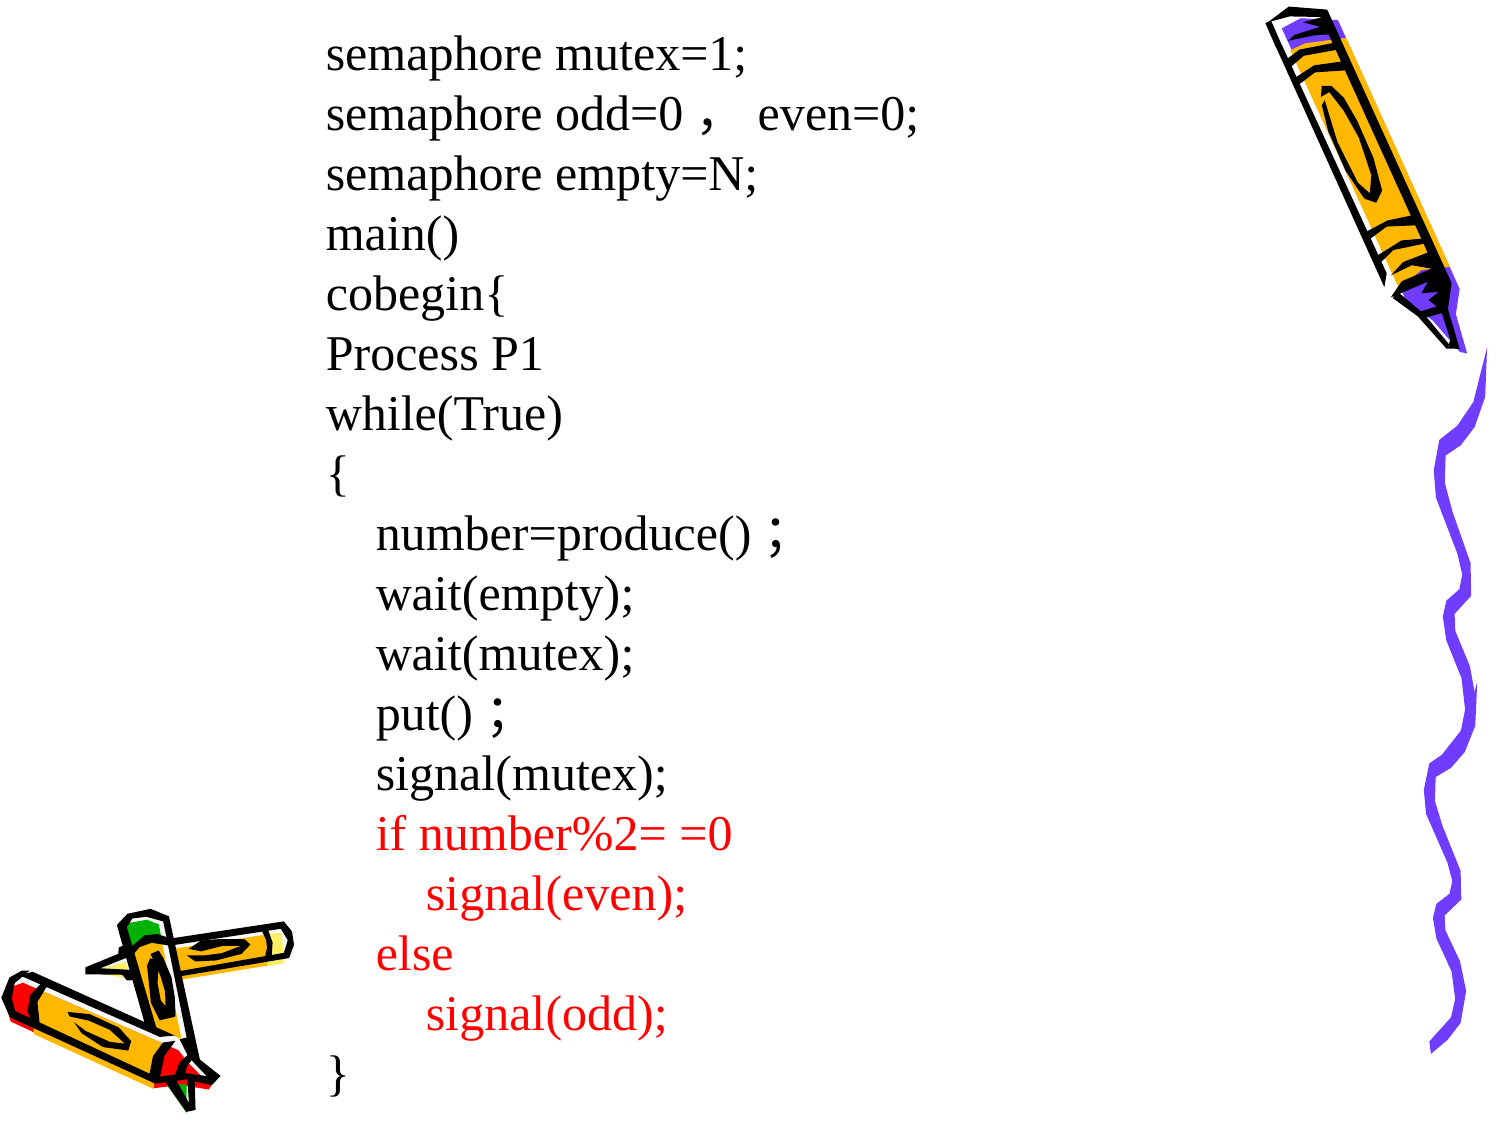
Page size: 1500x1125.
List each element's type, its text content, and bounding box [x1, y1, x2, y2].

text_box semaphore mutex=1; semaphore odd=0，even=0; semaphore empty=N; main() cobegin{ Process P1 while(True) { number=produce()； wait(empty); wait(mutex); put()； signal(mutex); if number%2= =0 signal(even); else signal(odd); } [289, 12, 1500, 1108]
